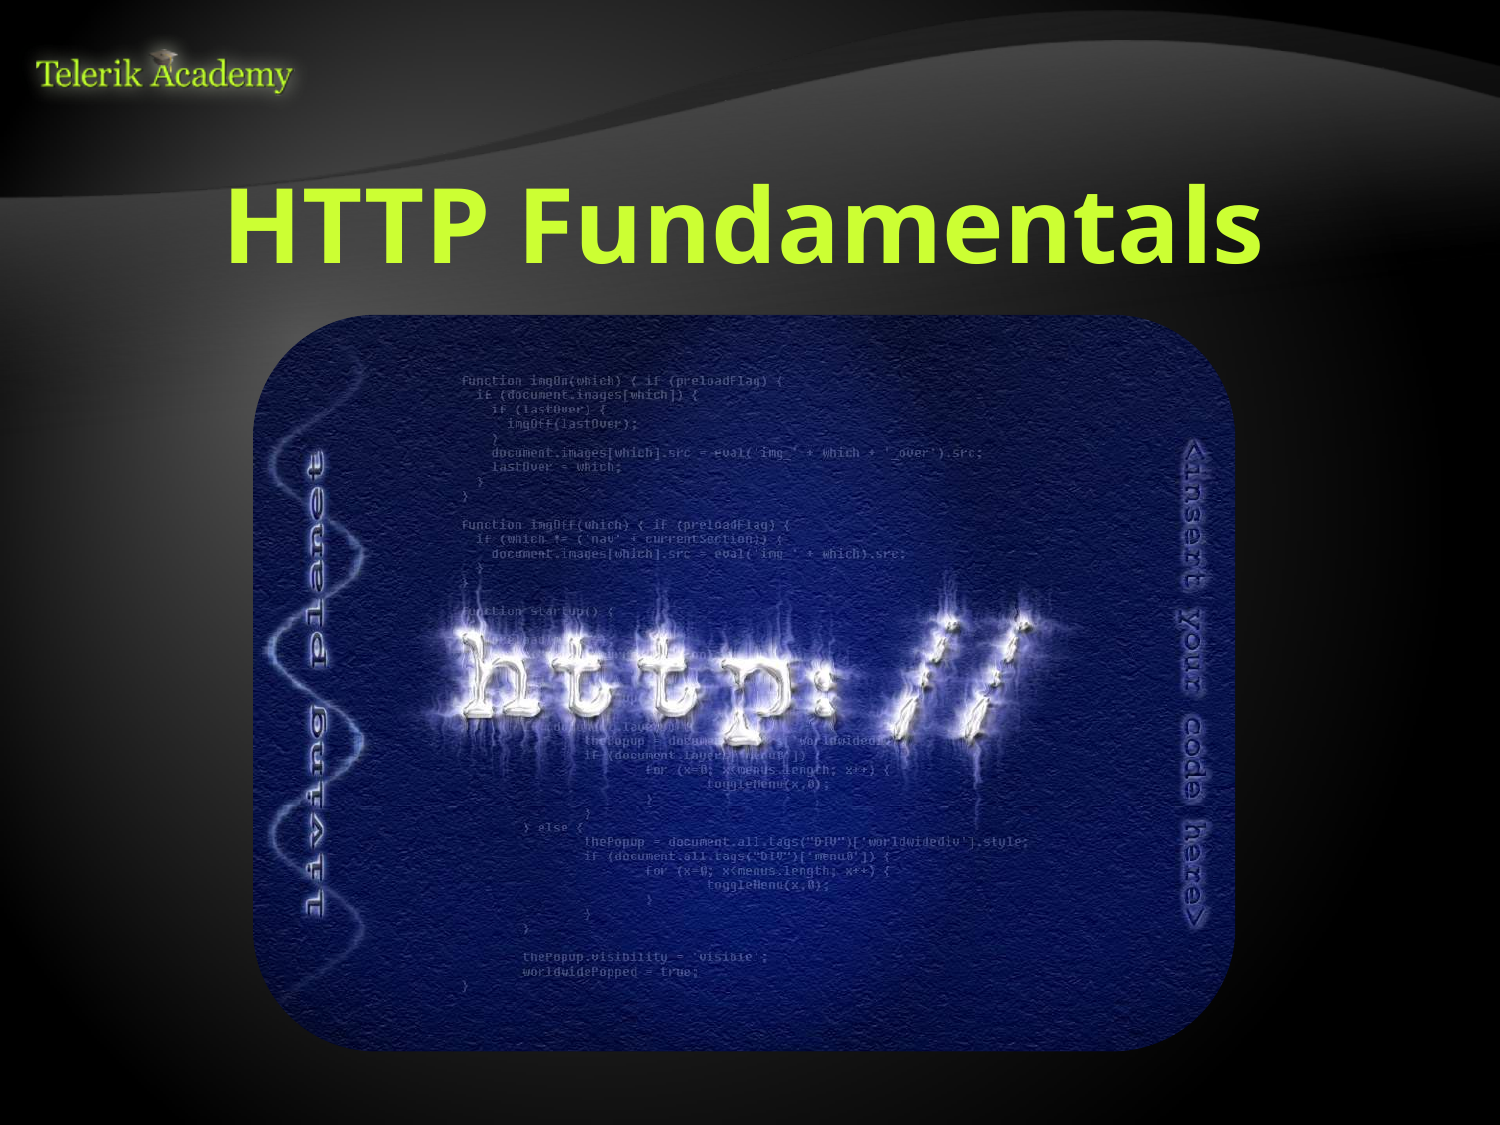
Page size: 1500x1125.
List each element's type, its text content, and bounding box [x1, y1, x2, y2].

title HTTP Fundamentals [94, 170, 1395, 283]
picture [0, 0, 1500, 1125]
